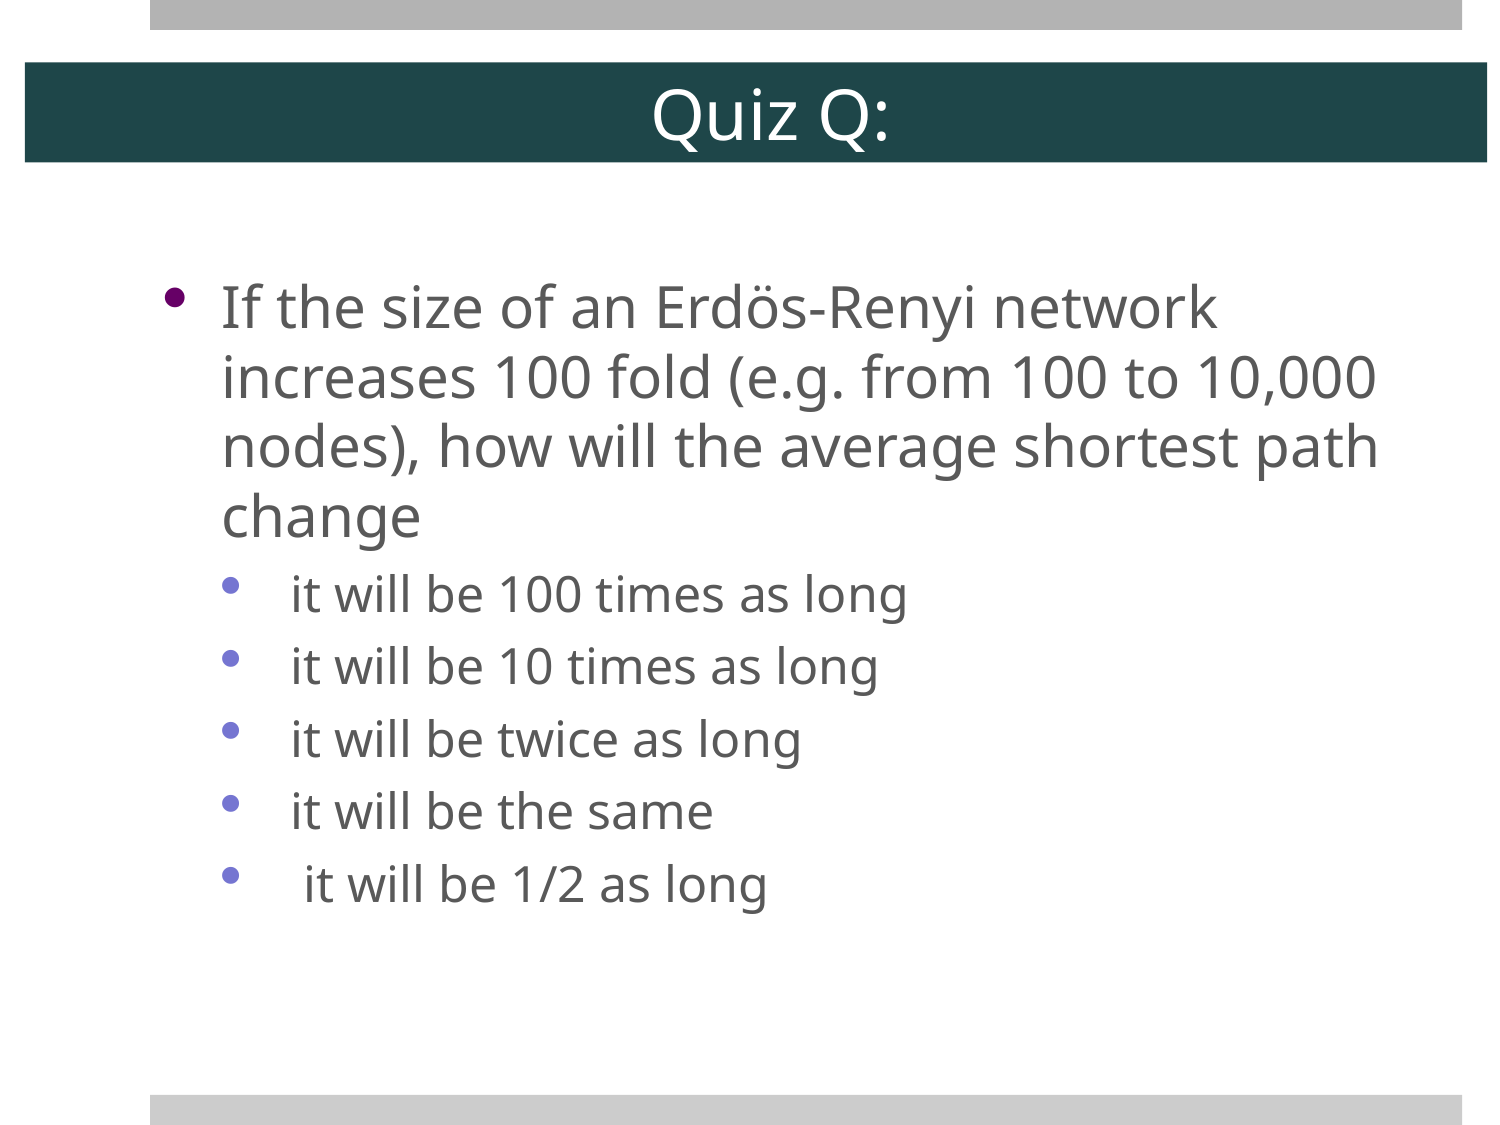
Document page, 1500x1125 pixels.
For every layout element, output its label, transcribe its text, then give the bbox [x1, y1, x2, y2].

title Quiz Q: [24, 62, 1488, 163]
list If the size of an Erdös-Renyi network increases 100 fold (e.g. from 100 to 10,000 nodes), how will the average shortest path change it will be 100 times as long it will be 10 times as long it will be twice as long it will be the same it will be 1/2 as long [150, 262, 1400, 988]
